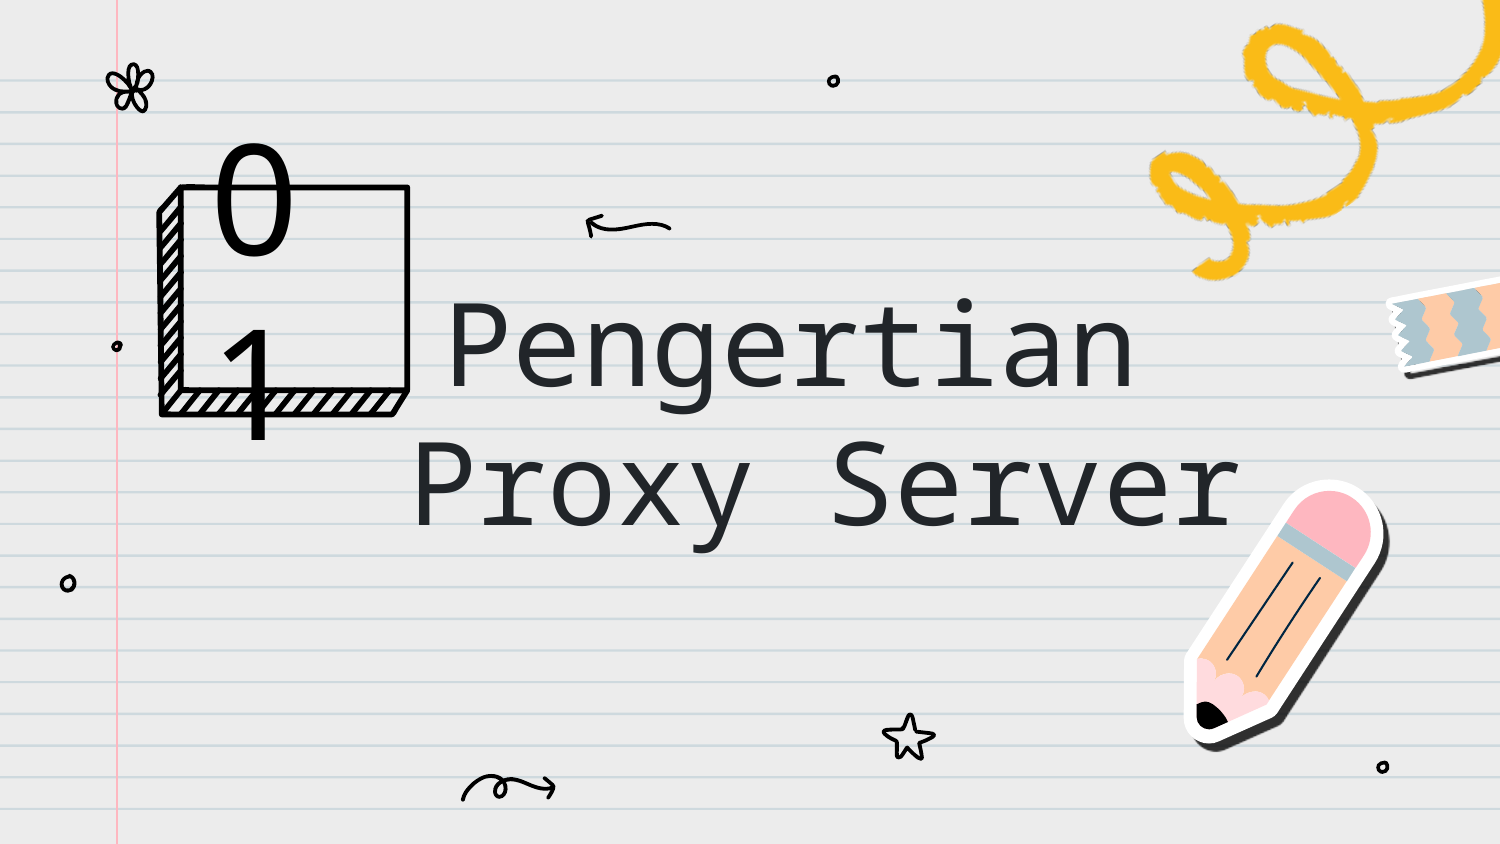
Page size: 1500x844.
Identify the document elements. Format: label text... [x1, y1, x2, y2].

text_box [1387, 266, 1500, 356]
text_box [1183, 479, 1392, 744]
picture [1031, 0, 1500, 298]
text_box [155, 183, 412, 418]
title Pengertian Proxy Server [291, 343, 1360, 477]
